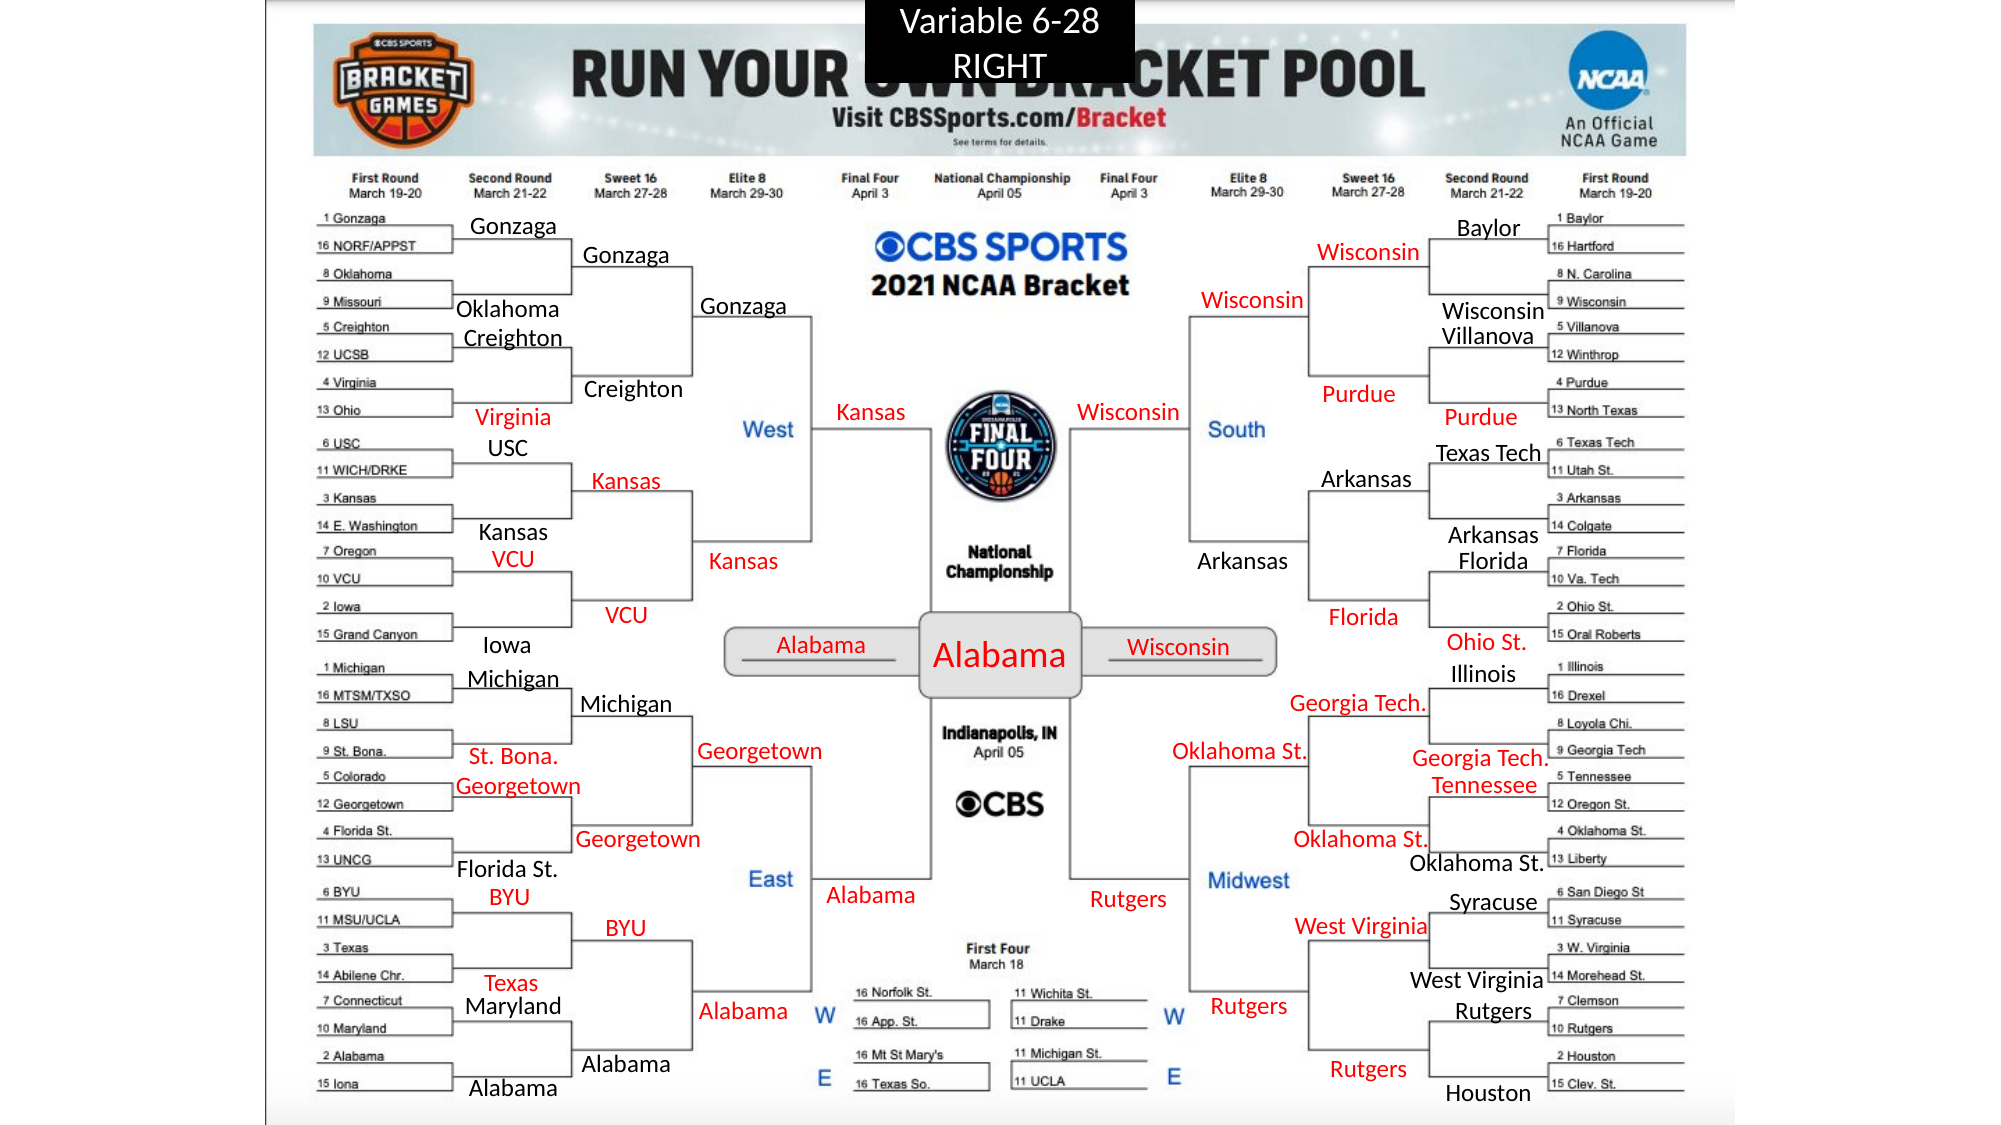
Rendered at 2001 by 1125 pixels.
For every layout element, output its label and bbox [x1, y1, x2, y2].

picture [265, 0, 1735, 1125]
